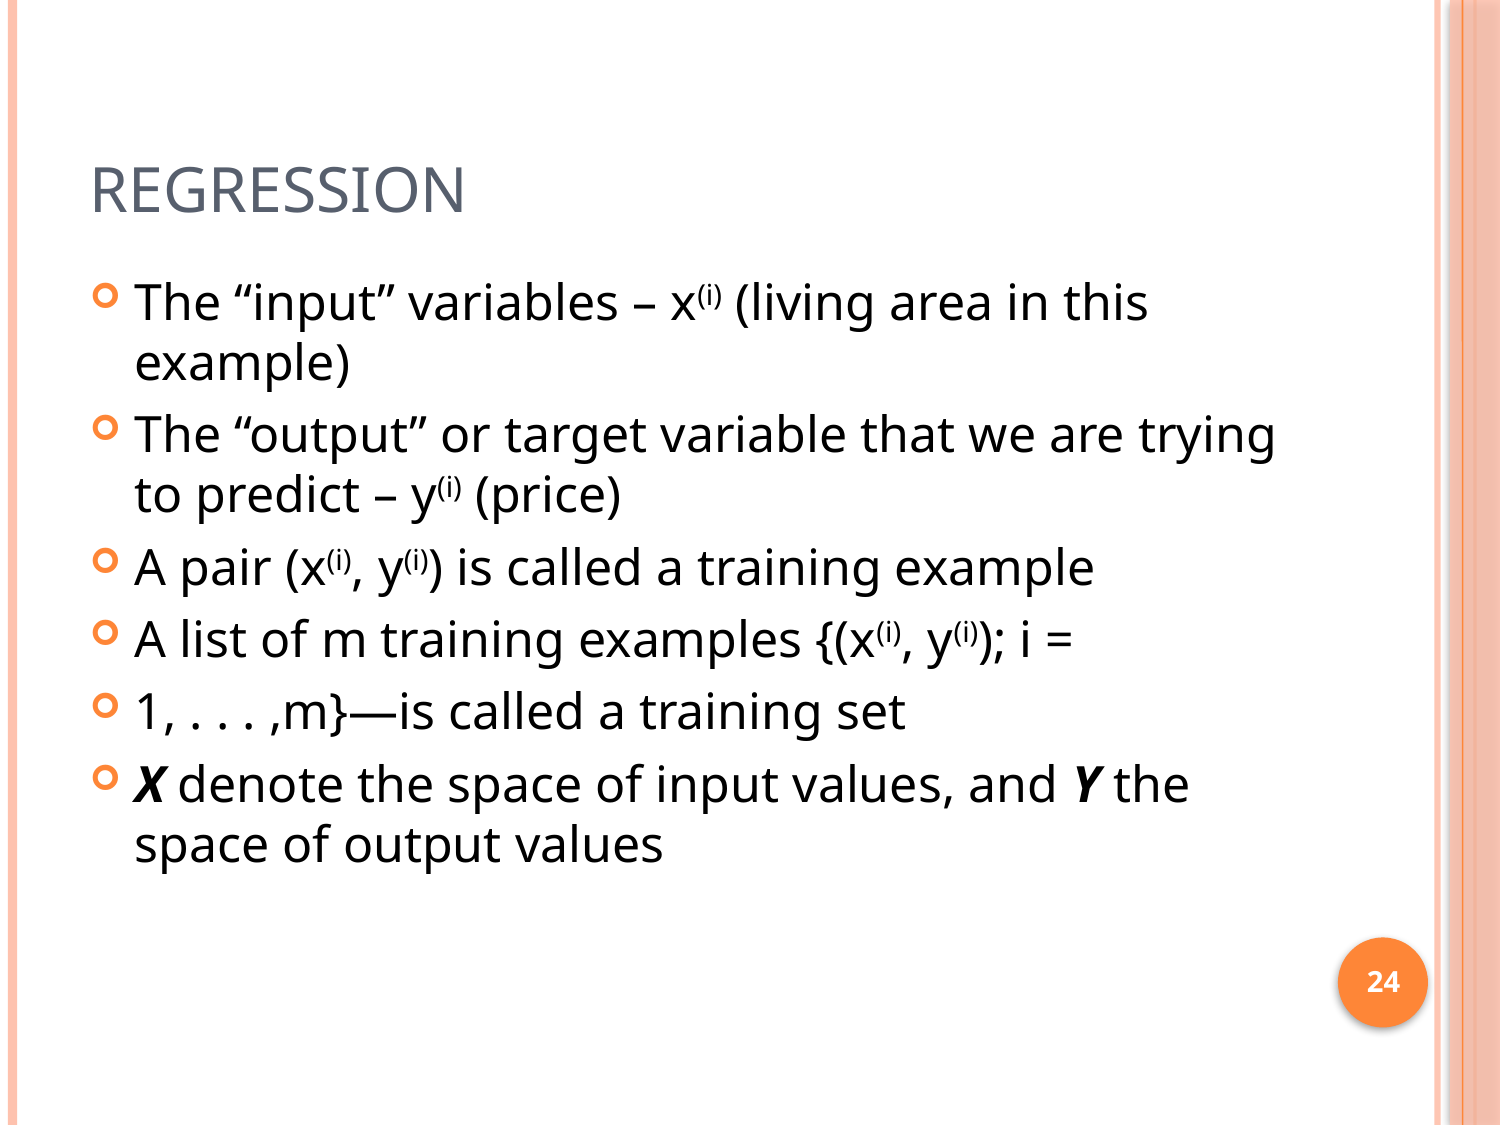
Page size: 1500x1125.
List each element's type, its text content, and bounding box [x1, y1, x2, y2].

slide_number 24 [1333, 940, 1434, 1027]
list The “input” variables – x(i) (living area in this example) The “output” or target variable that we are trying to predict – y(i) (price) A pair (x(i), y(i)) is called a training example A list of m training examples {(x(i), y(i)); i = 1, . . . ,m}—is called a training set X denote the space of input values, and Y the space of output values [75, 262, 1300, 1062]
title Regression [75, 45, 1300, 233]
